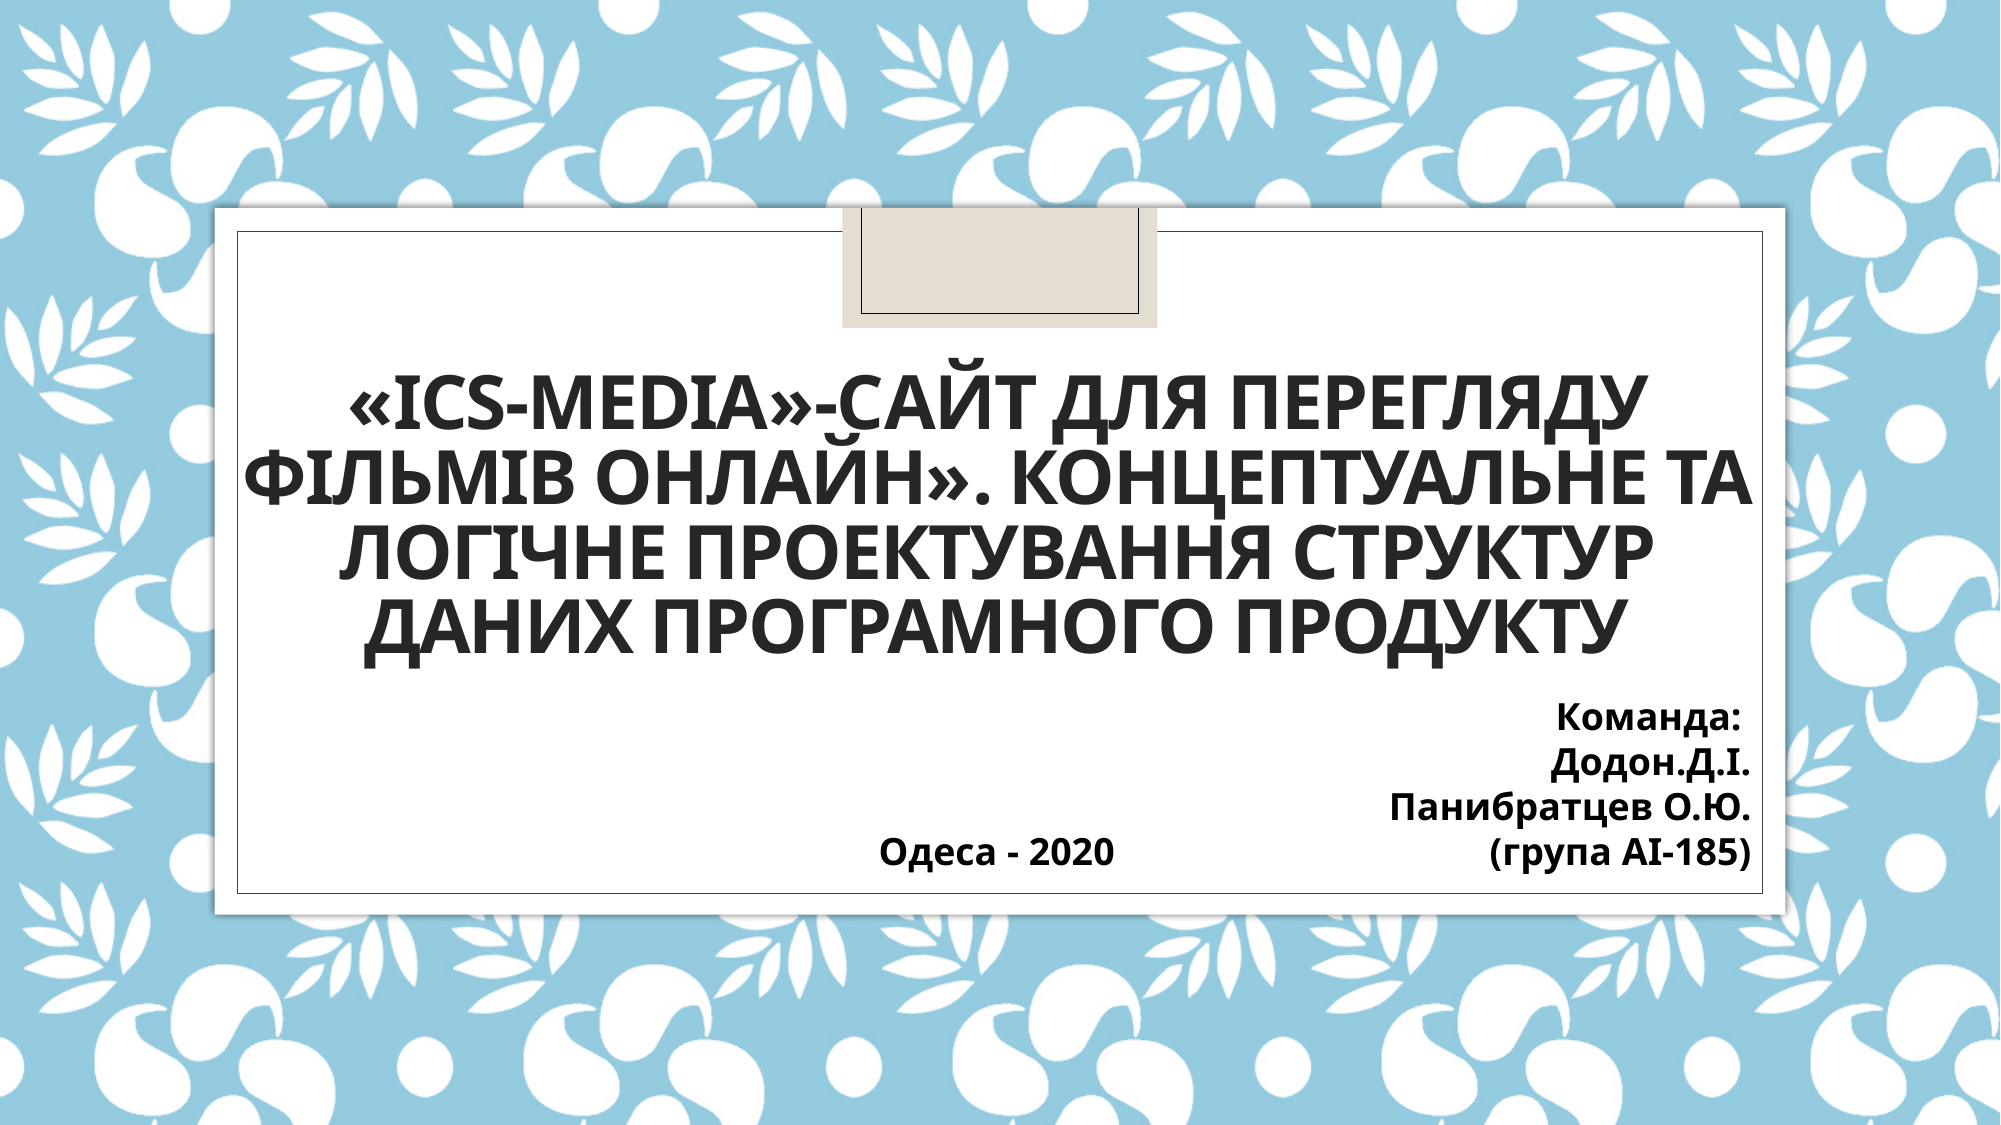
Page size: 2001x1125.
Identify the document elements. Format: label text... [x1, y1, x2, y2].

subtitle [1767, 738, 1894, 906]
text_box Команда: Додон.Д.І. Панибратцев О.Ю. (група АІ-185) [0, 685, 1767, 982]
title «ICS-media»-сайт для перегляду фільмів онлайн». Концептуальне та логічне проектування структур даних програмного продукту [227, 217, 1767, 685]
text_box Одеса - 2020 [864, 820, 1131, 926]
